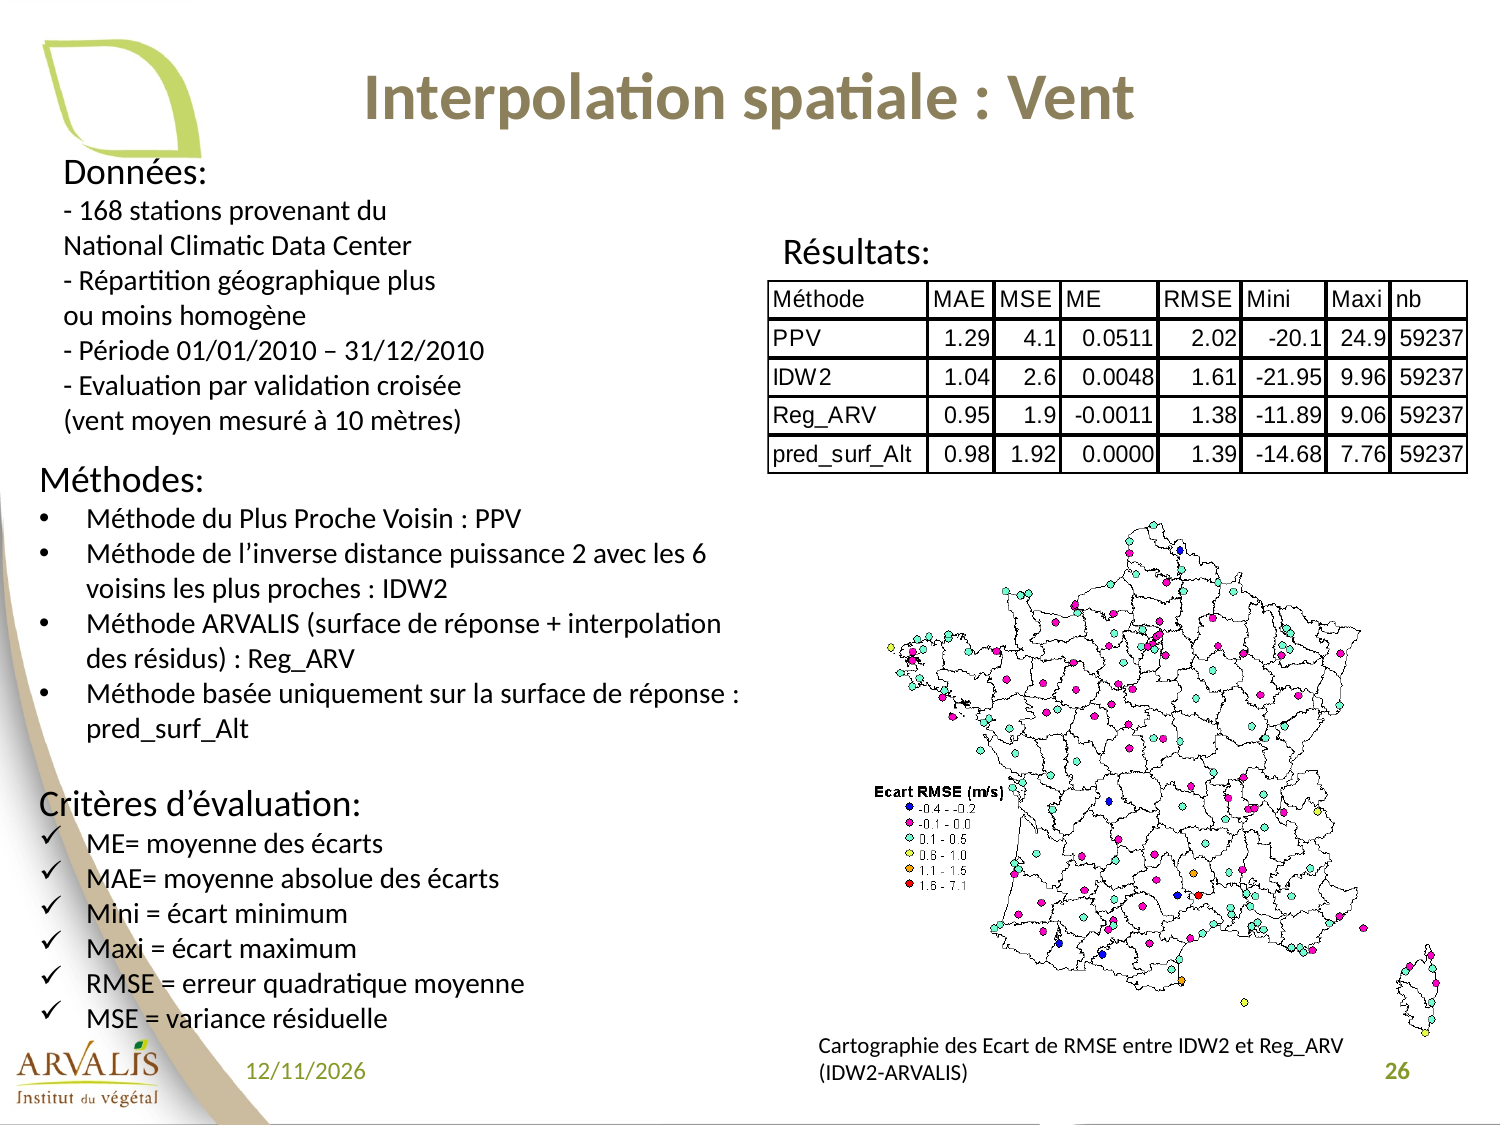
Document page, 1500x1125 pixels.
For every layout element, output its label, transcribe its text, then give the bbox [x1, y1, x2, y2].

text_box Méthodes: Méthode du Plus Proche Voisin : PPV Méthode de l’inverse distance puissance 2 avec les 6 voisins les plus proches : IDW2 Méthode ARVALIS (surface de réponse + interpolation des résidus) : Reg_ARV Méthode basée uniquement sur la surface de réponse : pred_surf_Alt Critères d’évaluation: ME= moyenne des écarts MAE= moyenne absolue des écarts Mini = écart minimum Maxi = écart maximum RMSE = erreur quadratique moyenne MSE = variance résiduelle [24, 447, 775, 1042]
picture [0, 0, 1500, 1125]
text_box Cartographie des Ecart de RMSE entre IDW2 et Reg_ARV (IDW2-ARVALIS) [803, 1023, 1371, 1093]
text_box Données: - 168 stations provenant du National Climatic Data Center - Répartition géographique plus ou moins homogène - Période 01/01/2010 – 31/12/2010 - Evaluation par validation croisée (vent moyen mesuré à 10 mètres) [48, 139, 500, 444]
text_box Résultats: [768, 219, 947, 278]
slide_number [230, 1046, 384, 1093]
slide_number 26 [1371, 1063, 1425, 1093]
title Interpolation spatiale : Vent [75, 45, 1425, 233]
